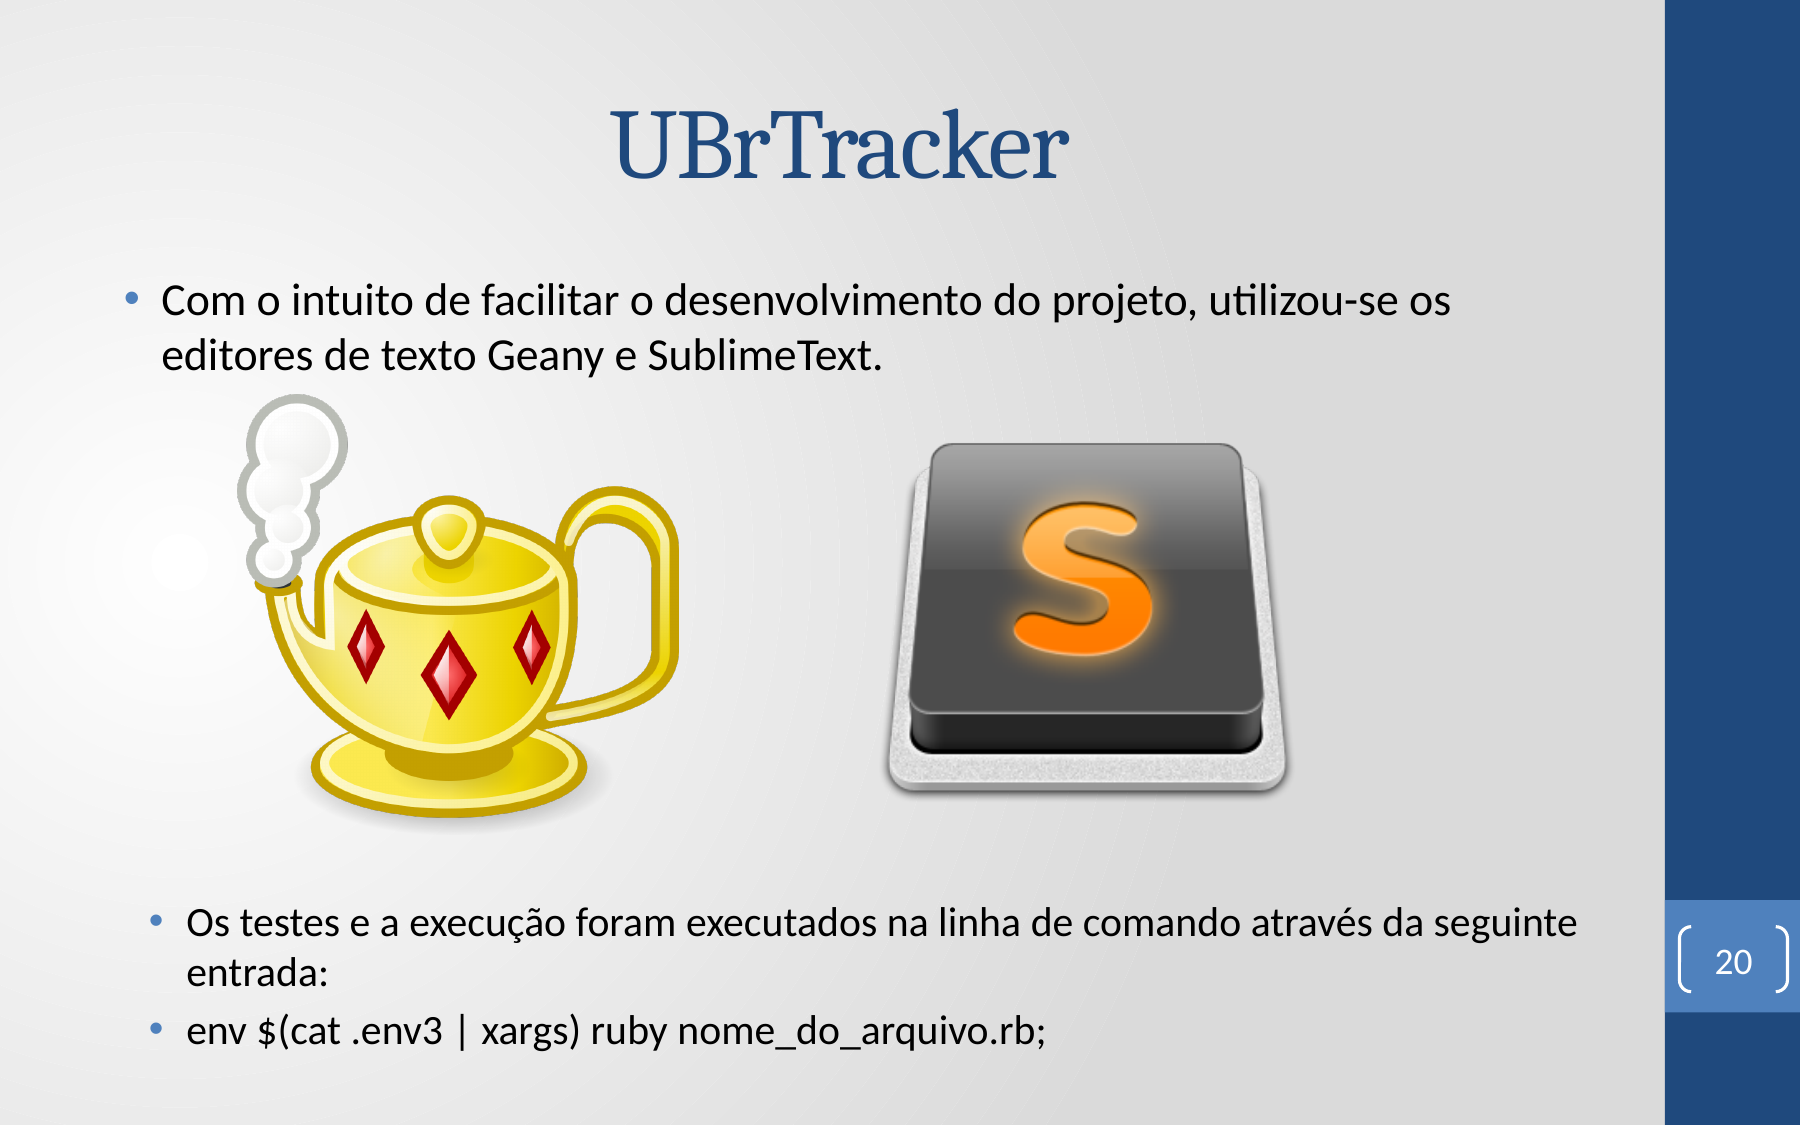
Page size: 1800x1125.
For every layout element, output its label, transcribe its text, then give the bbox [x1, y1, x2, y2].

list Com o intuito de facilitar o desenvolvimento do projeto, utilizou-se os editores de texto Geany e SublimeText. [90, 262, 1590, 400]
title UBrTracker [90, 45, 1590, 233]
text_box Os testes e a execução foram executados na linha de comando através da seguinte entrada: env $(cat .env3 | xargs) ruby nome_do_arquivo.rb; [114, 887, 1615, 1075]
picture [236, 393, 680, 836]
slide_number 20 [1677, 925, 1790, 994]
picture [874, 409, 1301, 836]
